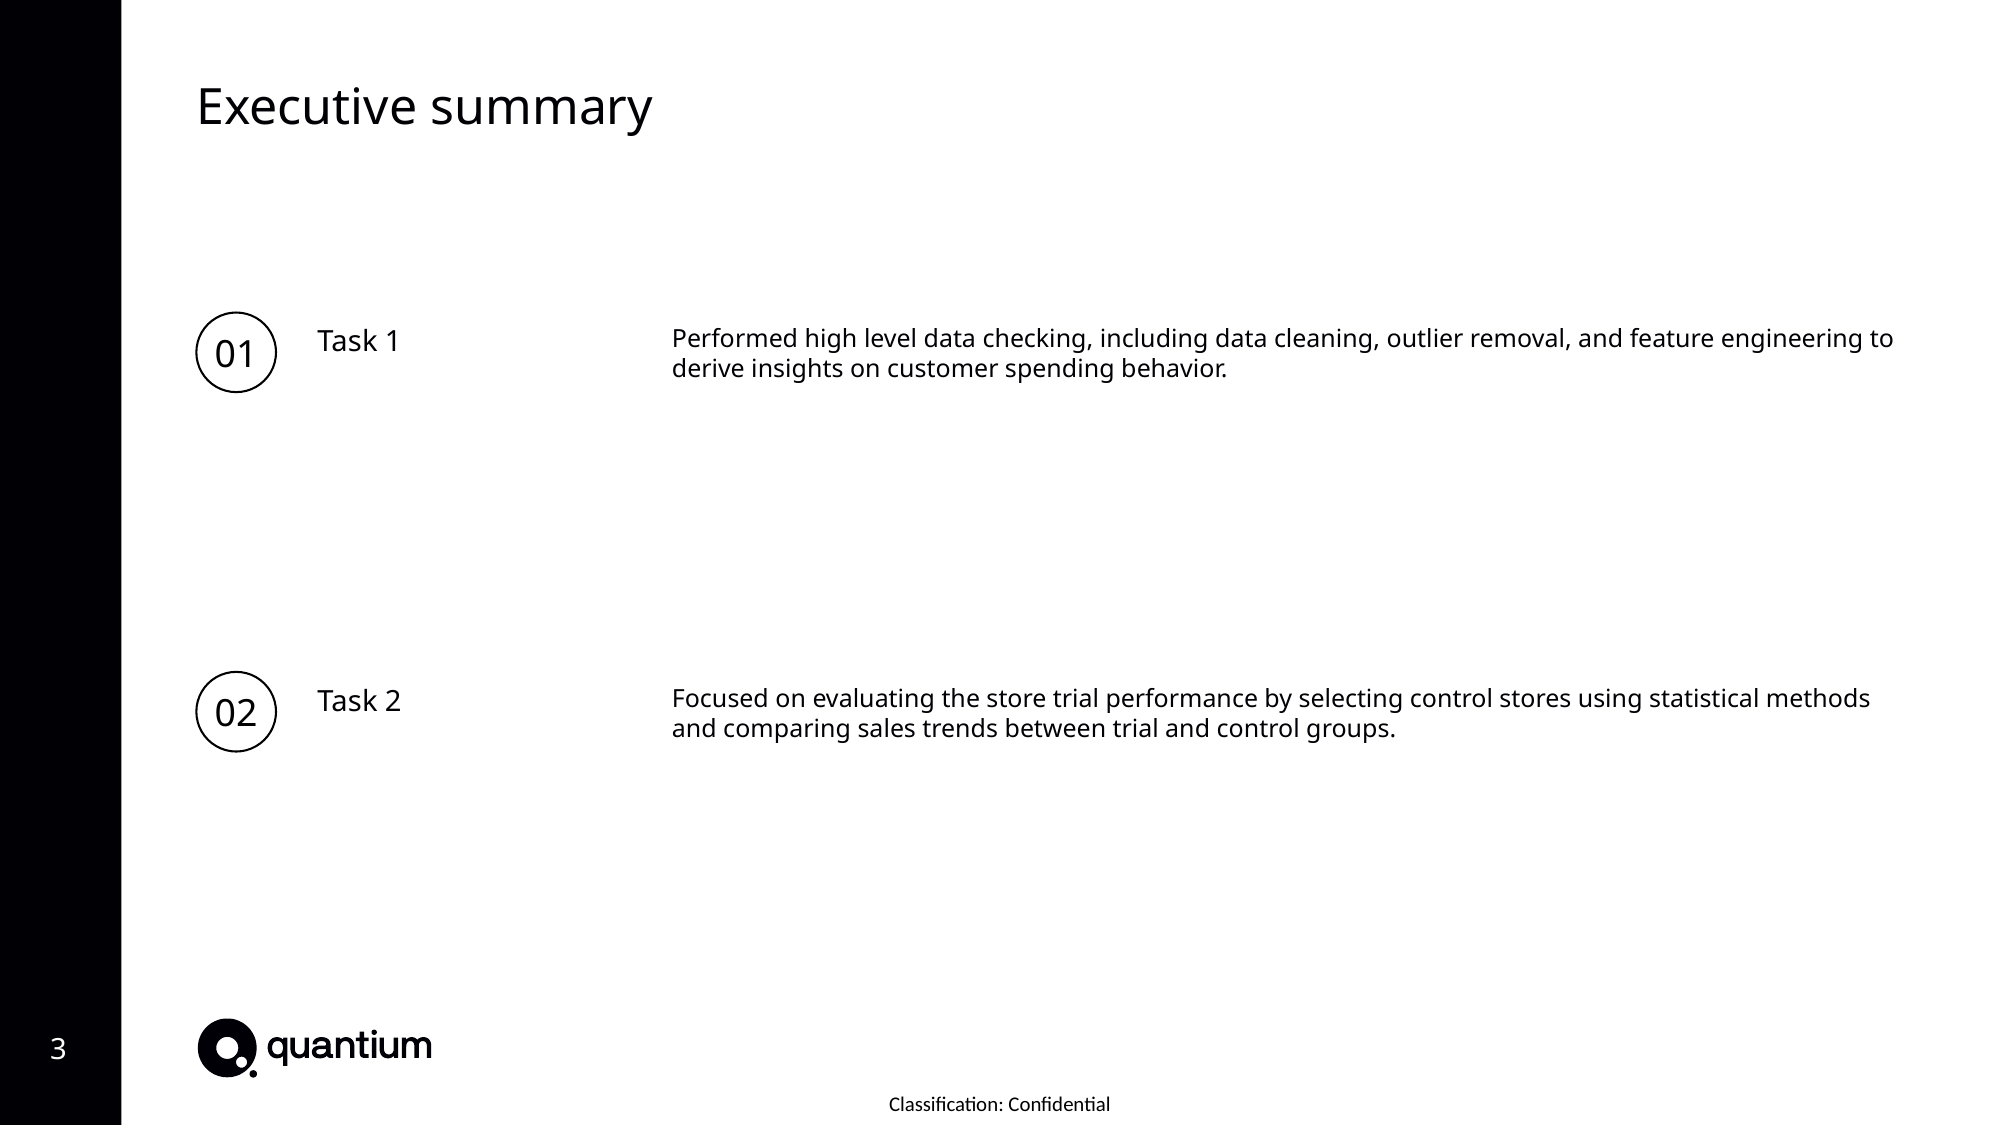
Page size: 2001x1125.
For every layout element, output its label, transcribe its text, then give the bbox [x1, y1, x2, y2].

text_box 01 [195, 311, 278, 394]
text_box Performed high level data checking, including data cleaning, outlier removal, and feature engineering to derive insights on customer spending behavior. [671, 322, 1916, 605]
text_box Task 2 [317, 682, 629, 964]
text_box Focused on evaluating the store trial performance by selecting control stores using statistical methods and comparing sales trends between trial and control groups. [671, 682, 1916, 964]
text_box Task 1 [317, 322, 629, 605]
list Executive summary [196, 74, 1916, 210]
text_box 02 [195, 670, 278, 753]
